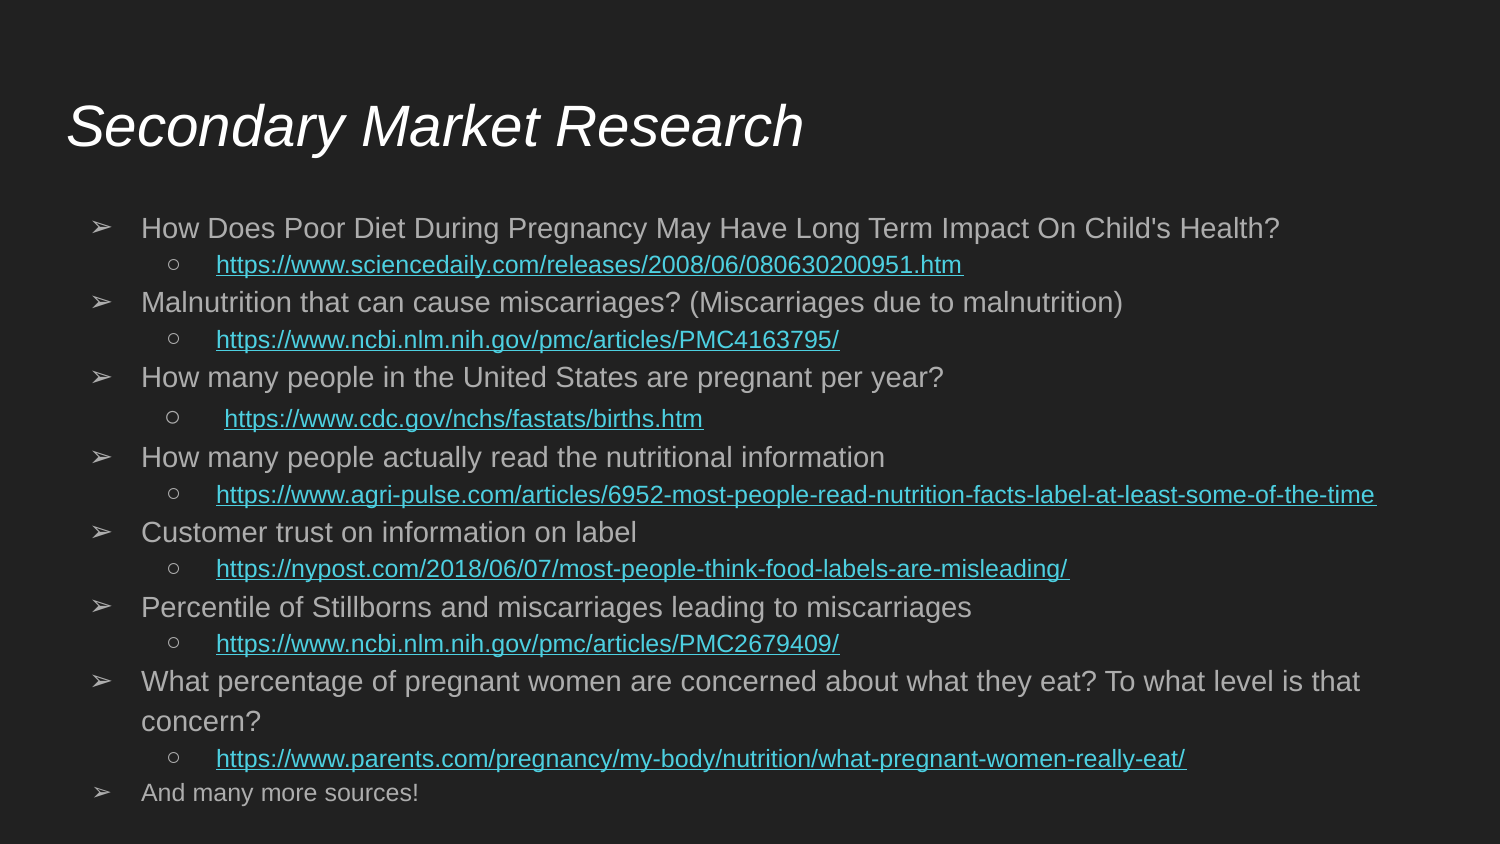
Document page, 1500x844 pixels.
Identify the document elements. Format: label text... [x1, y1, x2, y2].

list How Does Poor Diet During Pregnancy May Have Long Term Impact On Child's Health? https://www.sciencedaily.com/releases/2008/06/080630200951.htm Malnutrition that can cause miscarriages? (Miscarriages due to malnutrition) https://www.ncbi.nlm.nih.gov/pmc/articles/PMC4163795/ How many people in the United States are pregnant per year? https://www.cdc.gov/nchs/fastats/births.htm How many people actually read the nutritional information https://www.agri-pulse.com/articles/6952-most-people-read-nutrition-facts-label-at-least-some-of-the-time Customer trust on information on label https://nypost.com/2018/06/07/most-people-think-food-labels-are-misleading/ Percentile of Stillborns and miscarriages leading to miscarriages https://www.ncbi.nlm.nih.gov/pmc/articles/PMC2679409/ What percentage of pregnant women are concerned about what they eat? To what level is that concern? https://www.parents.com/pregnancy/my-body/nutrition/what-pregnant-women-really-eat/ And many more sources! [51, 189, 1449, 844]
title Secondary Market Research [51, 72, 1449, 167]
